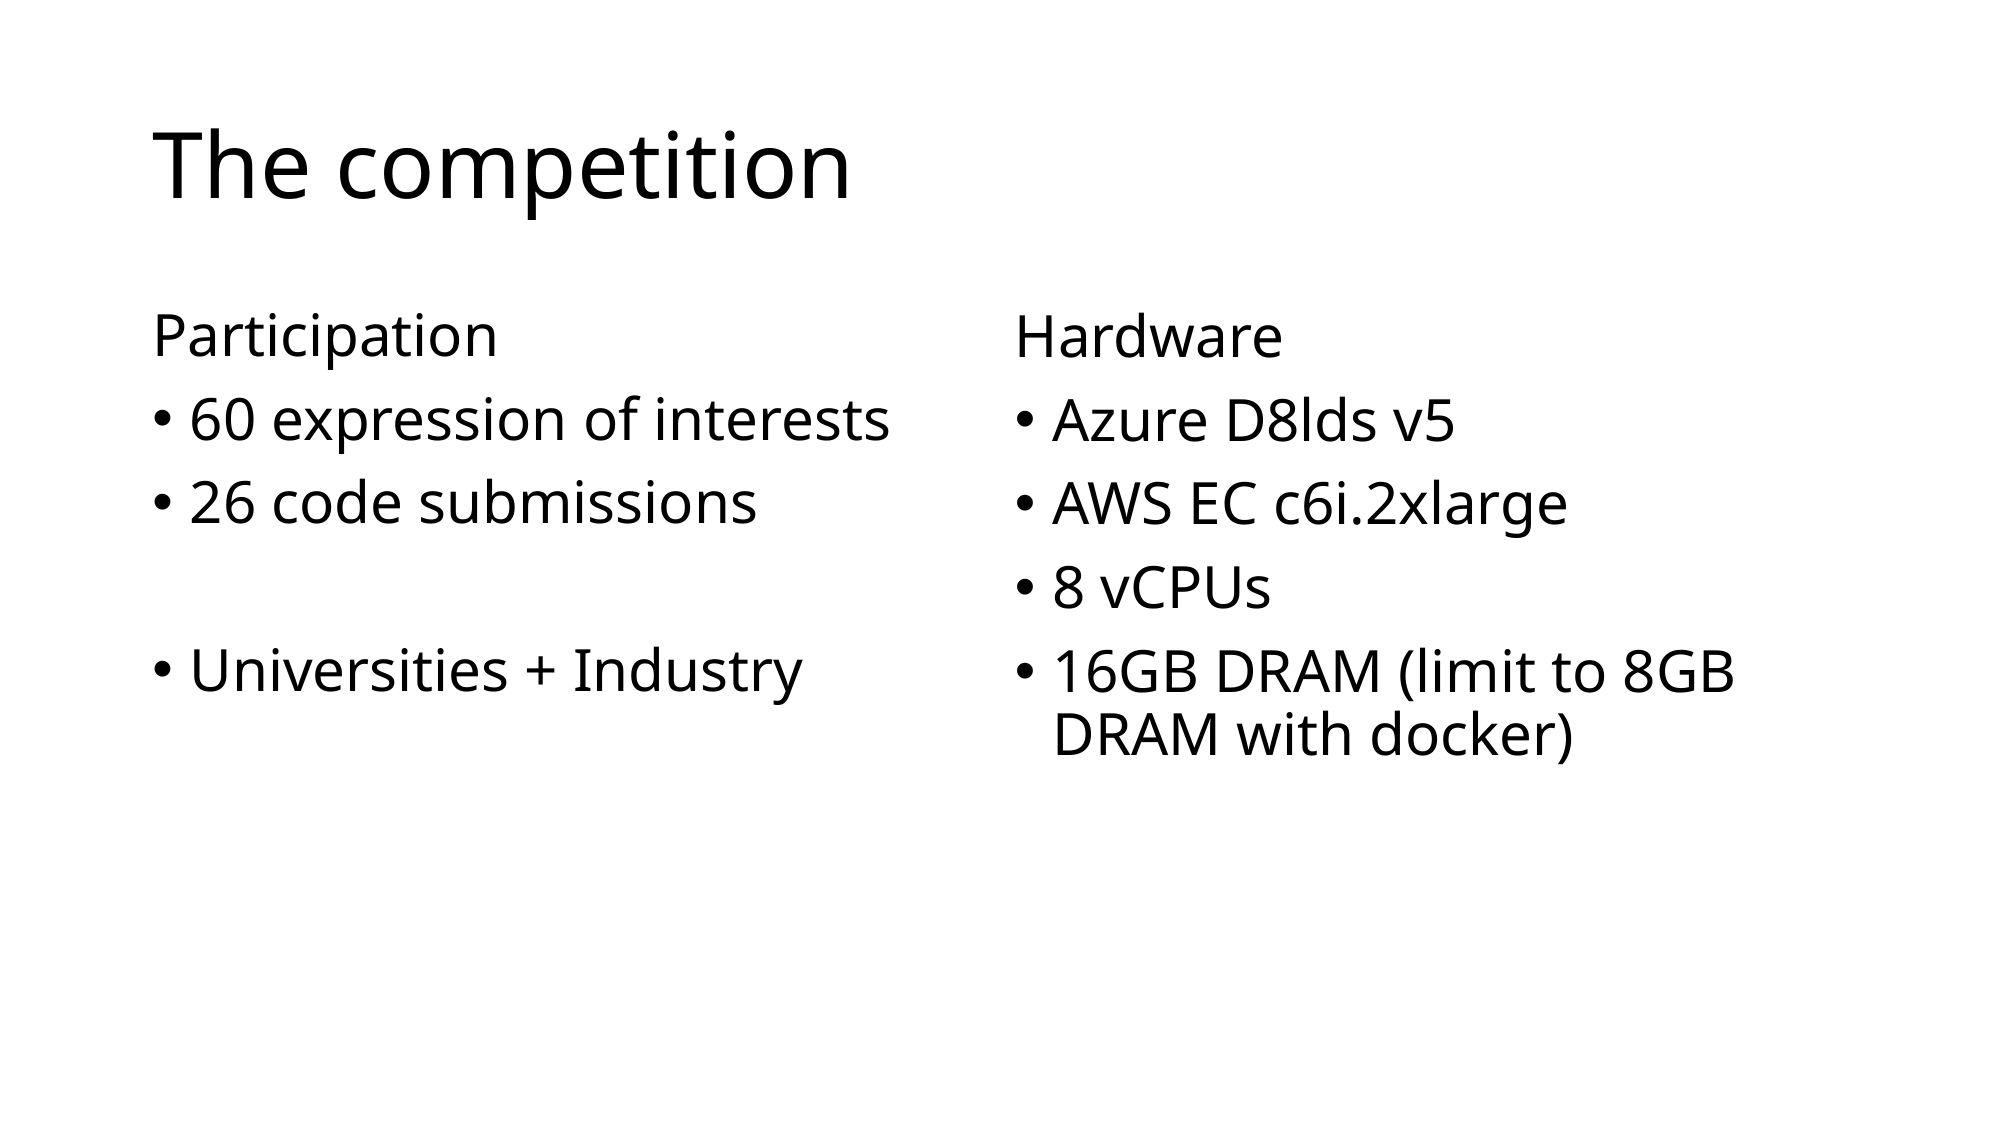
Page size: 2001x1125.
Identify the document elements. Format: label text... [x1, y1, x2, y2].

text_box Participation 60 expression of interests 26 code submissions Universities + Industry [137, 298, 1000, 1013]
title The competition [137, 59, 1863, 278]
list Hardware Azure D8lds v5 AWS EC c6i.2xlarge 8 vCPUs 16GB DRAM (limit to 8GB DRAM with docker) [999, 299, 1863, 1014]
